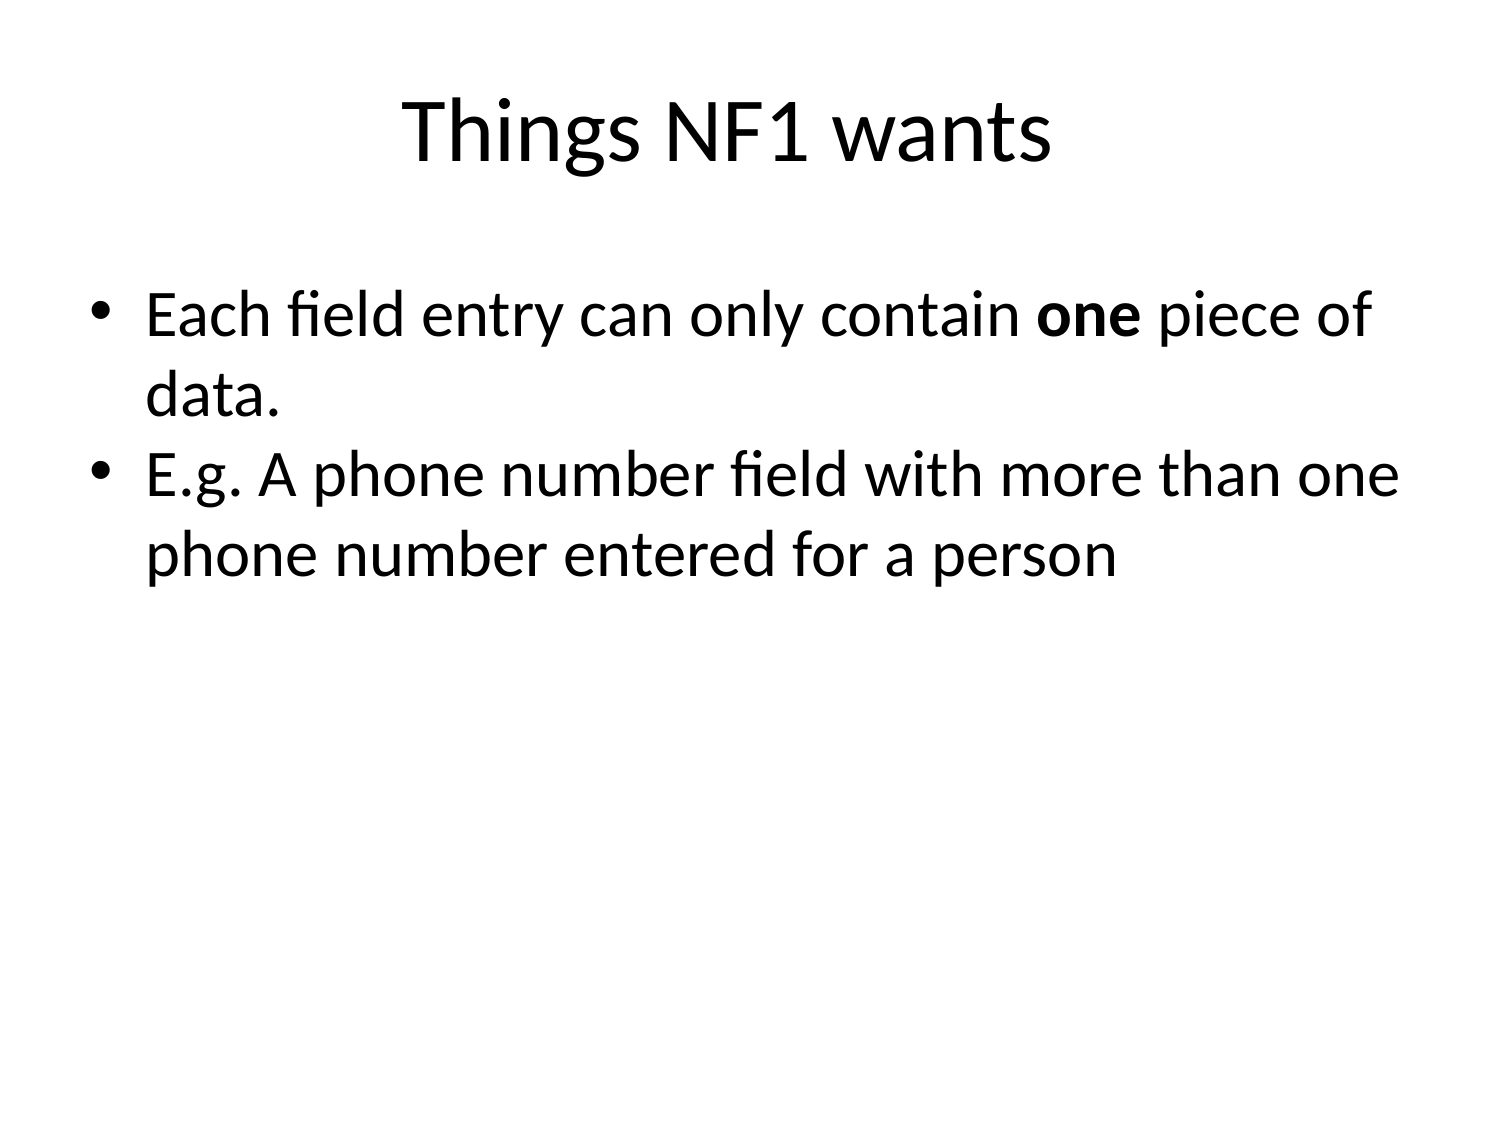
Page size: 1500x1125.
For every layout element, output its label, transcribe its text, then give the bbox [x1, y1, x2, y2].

text_box Things NF1 wants [53, 30, 1403, 219]
text_box Each field entry can only contain one piece of data. E.g. A phone number field with more than one phone number entered for a person [74, 262, 1425, 1005]
